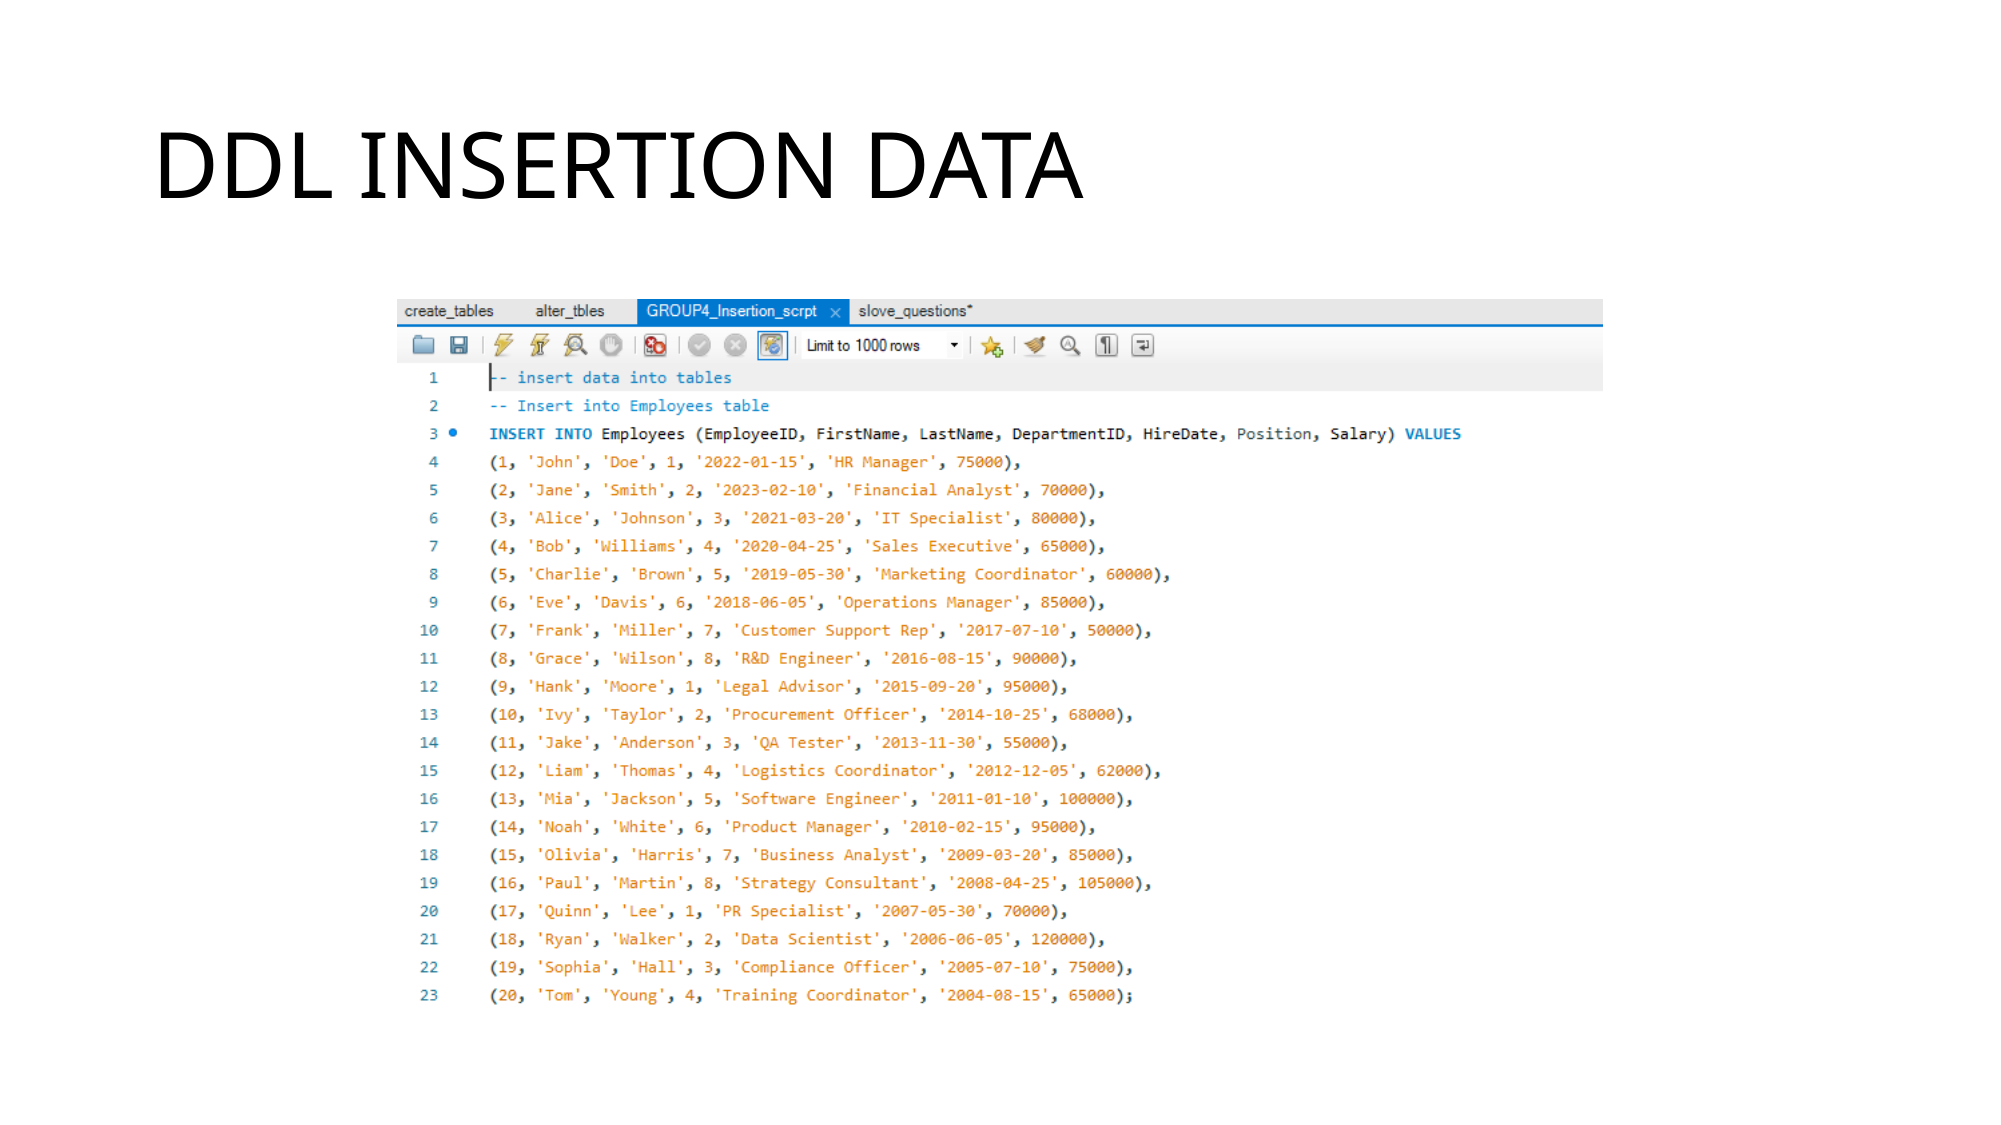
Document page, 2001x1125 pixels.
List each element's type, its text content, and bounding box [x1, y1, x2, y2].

title DDL INSERTION DATA [137, 59, 1863, 278]
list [397, 298, 1603, 1014]
